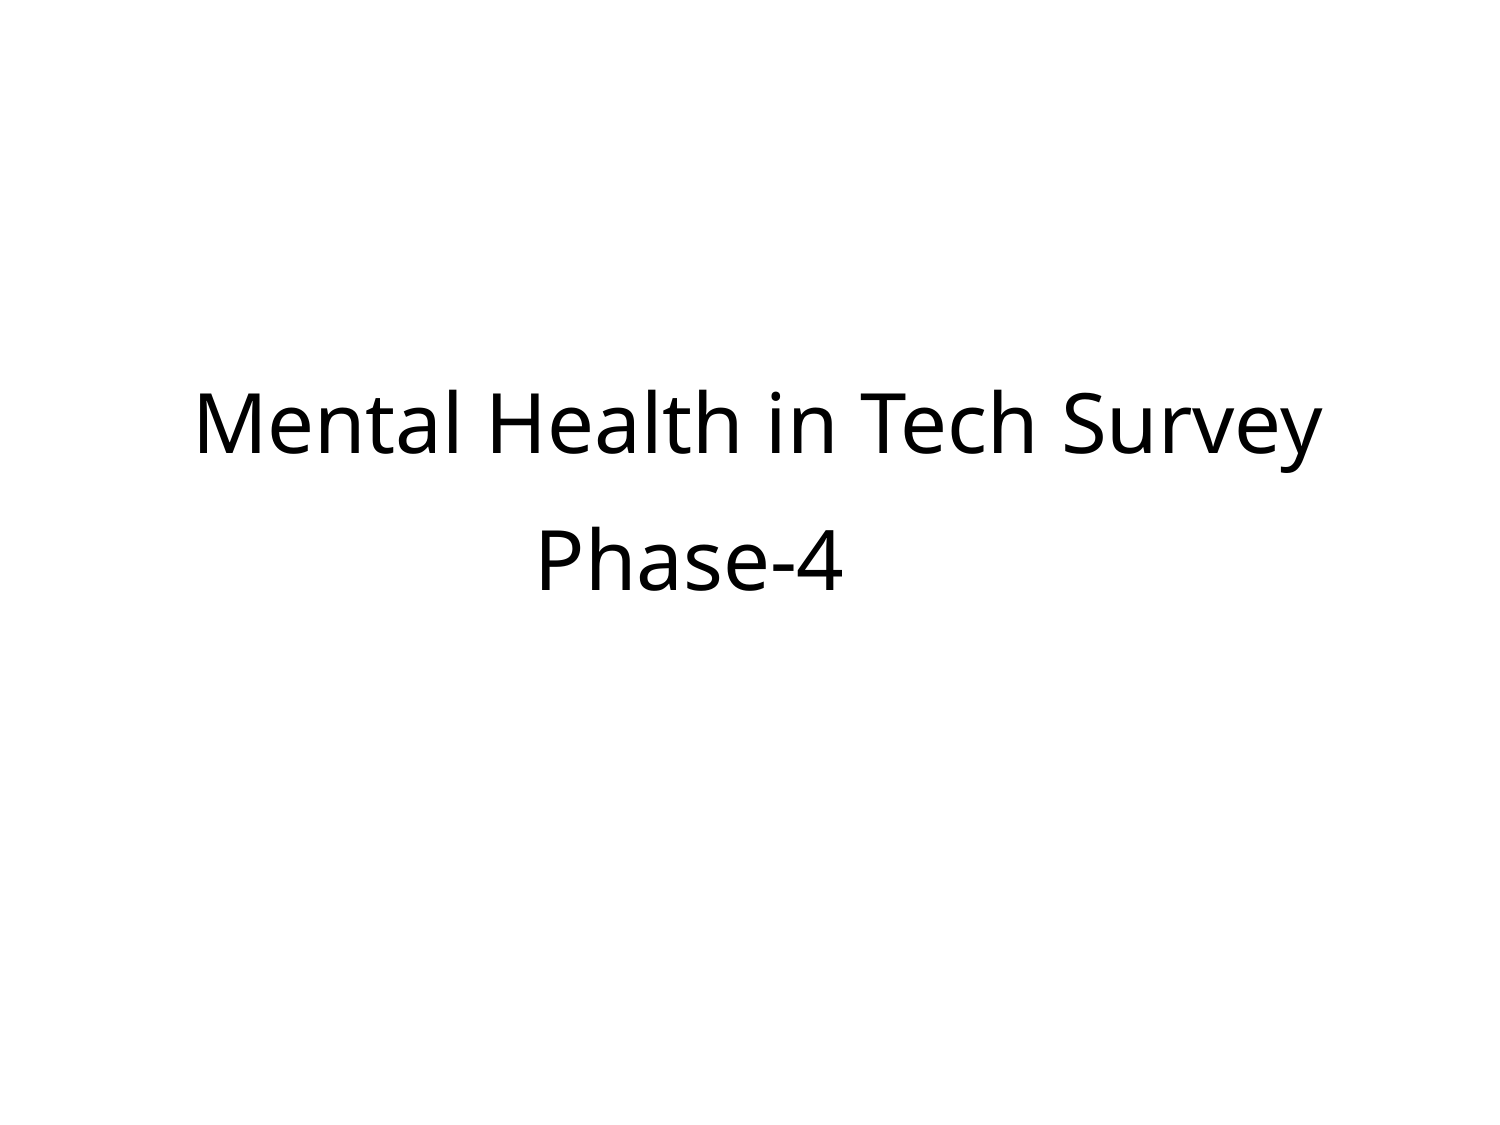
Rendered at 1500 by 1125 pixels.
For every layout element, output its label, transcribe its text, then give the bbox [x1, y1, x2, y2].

text_box Phase-4 [520, 500, 860, 615]
text_box Mental Health in Tech Survey [177, 362, 1339, 478]
